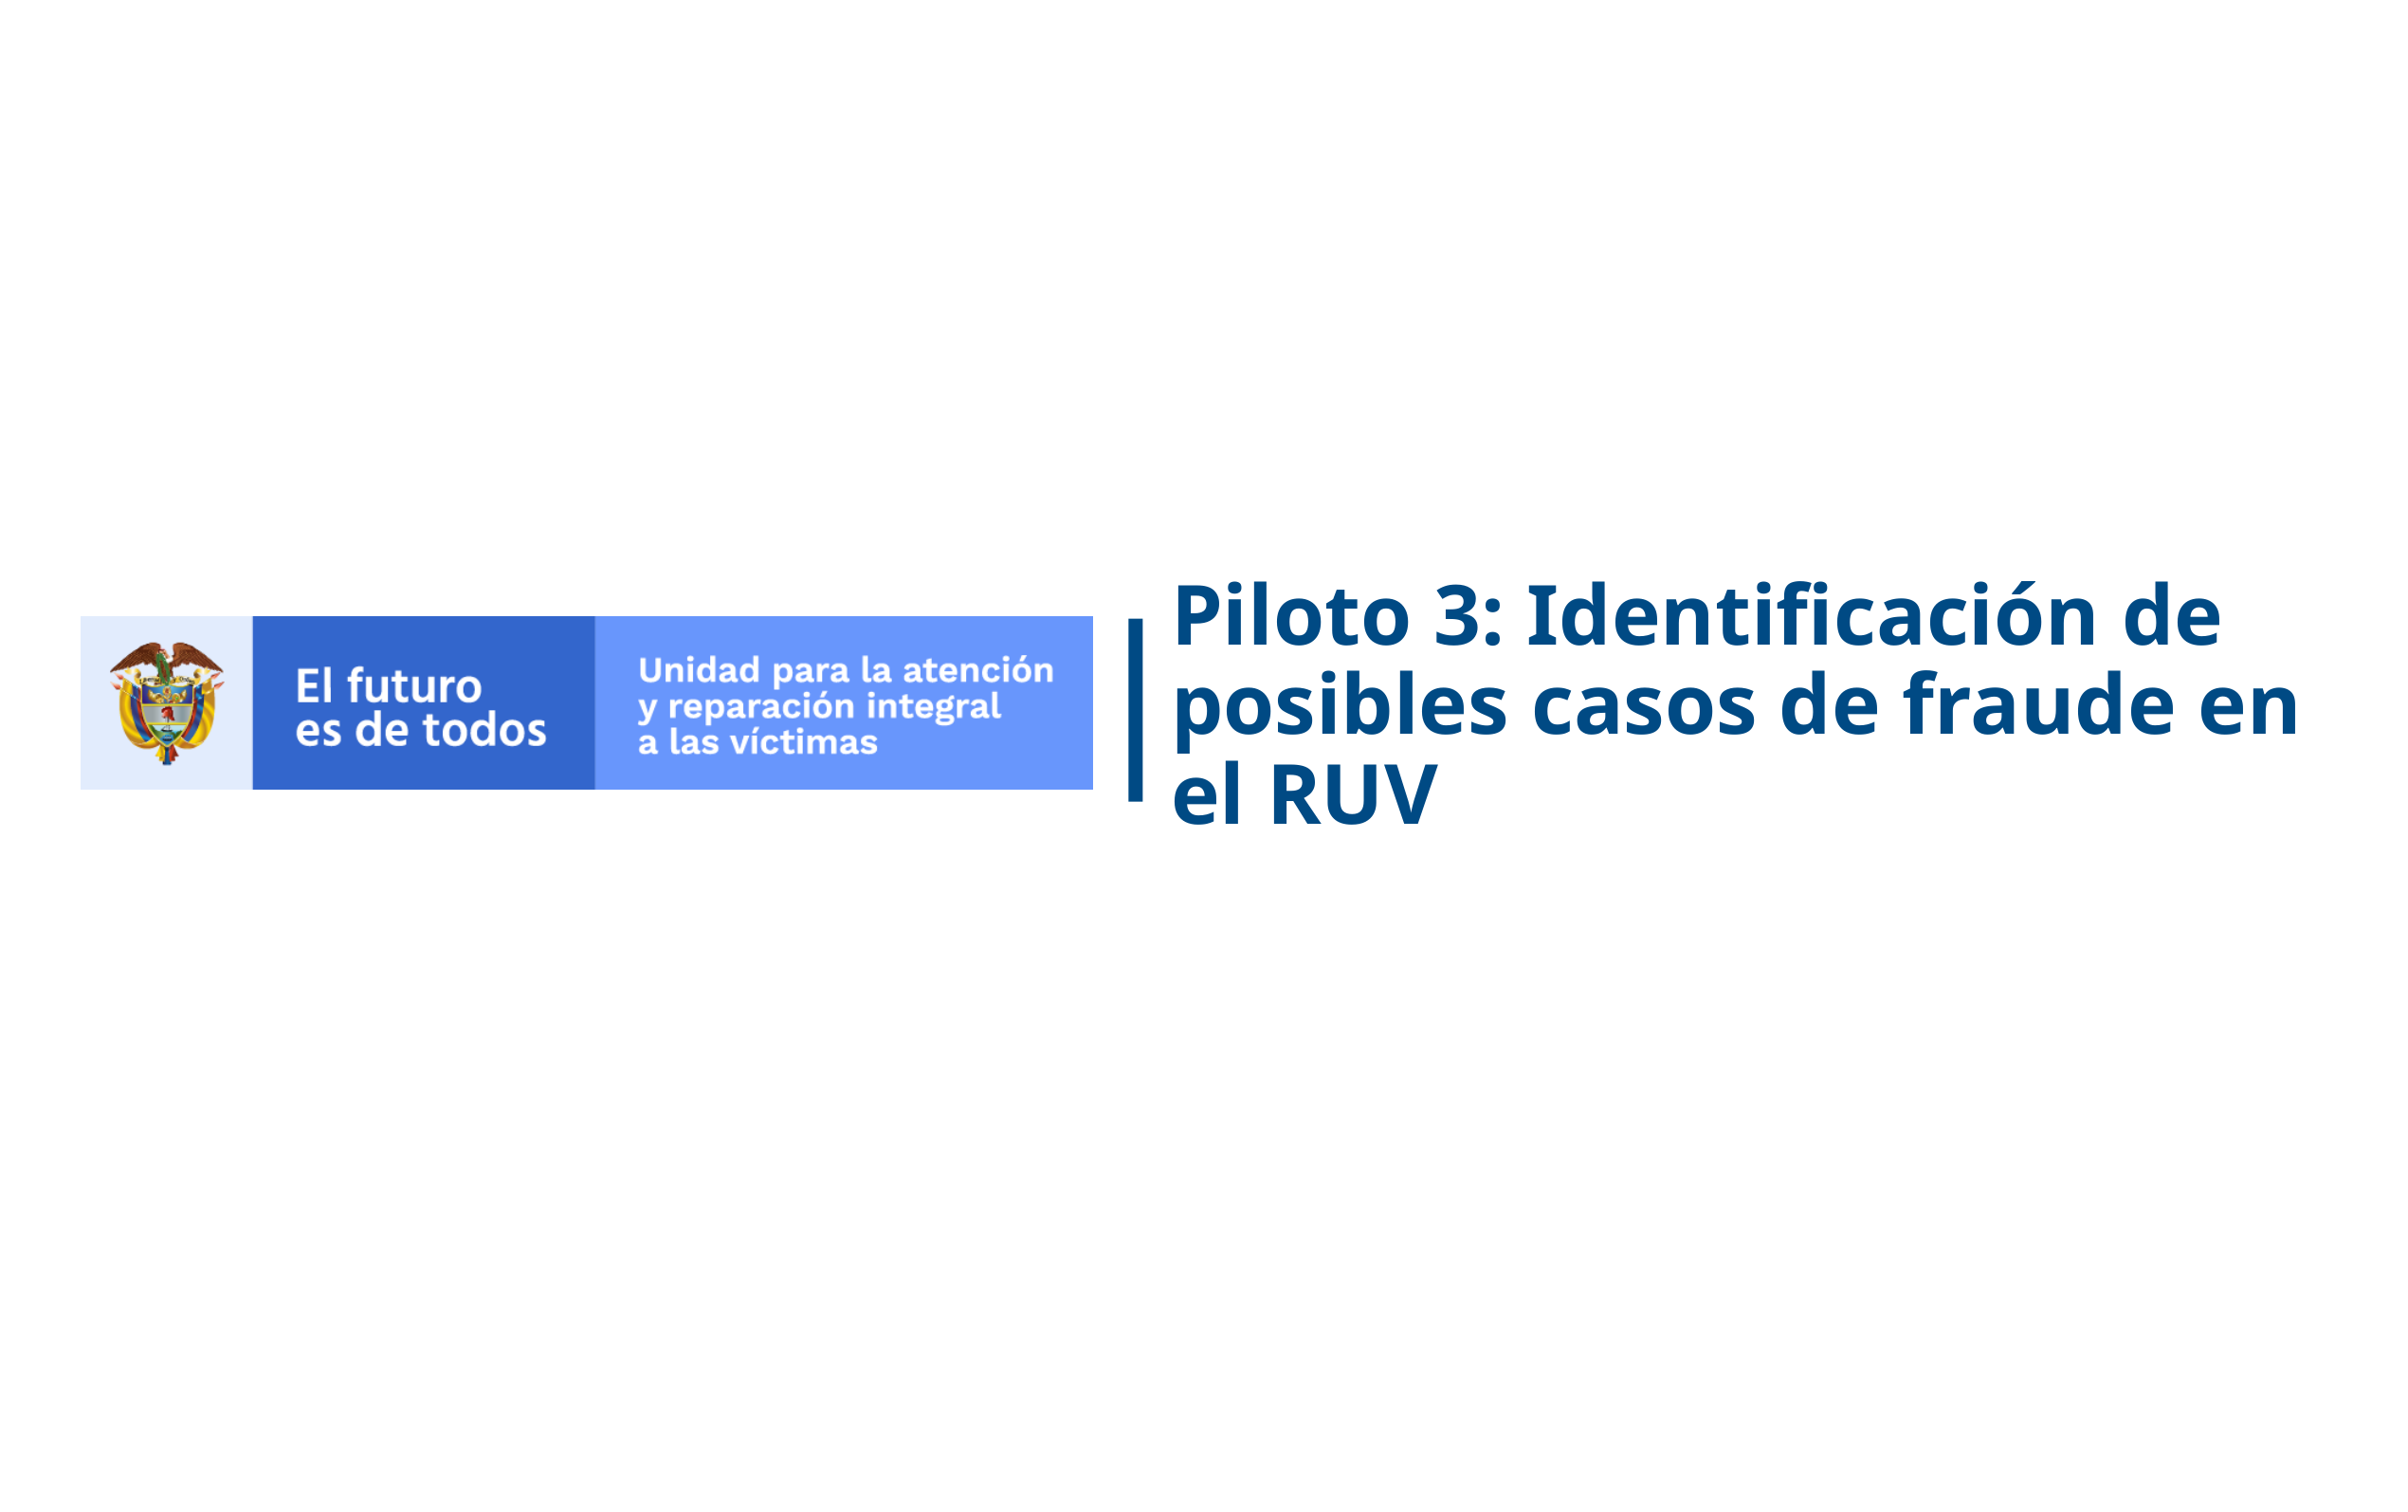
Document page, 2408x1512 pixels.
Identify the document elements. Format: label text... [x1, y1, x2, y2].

picture [81, 616, 1093, 790]
list Piloto 3: Identificación de posibles casos de fraude en el RUV [1157, 566, 2373, 847]
